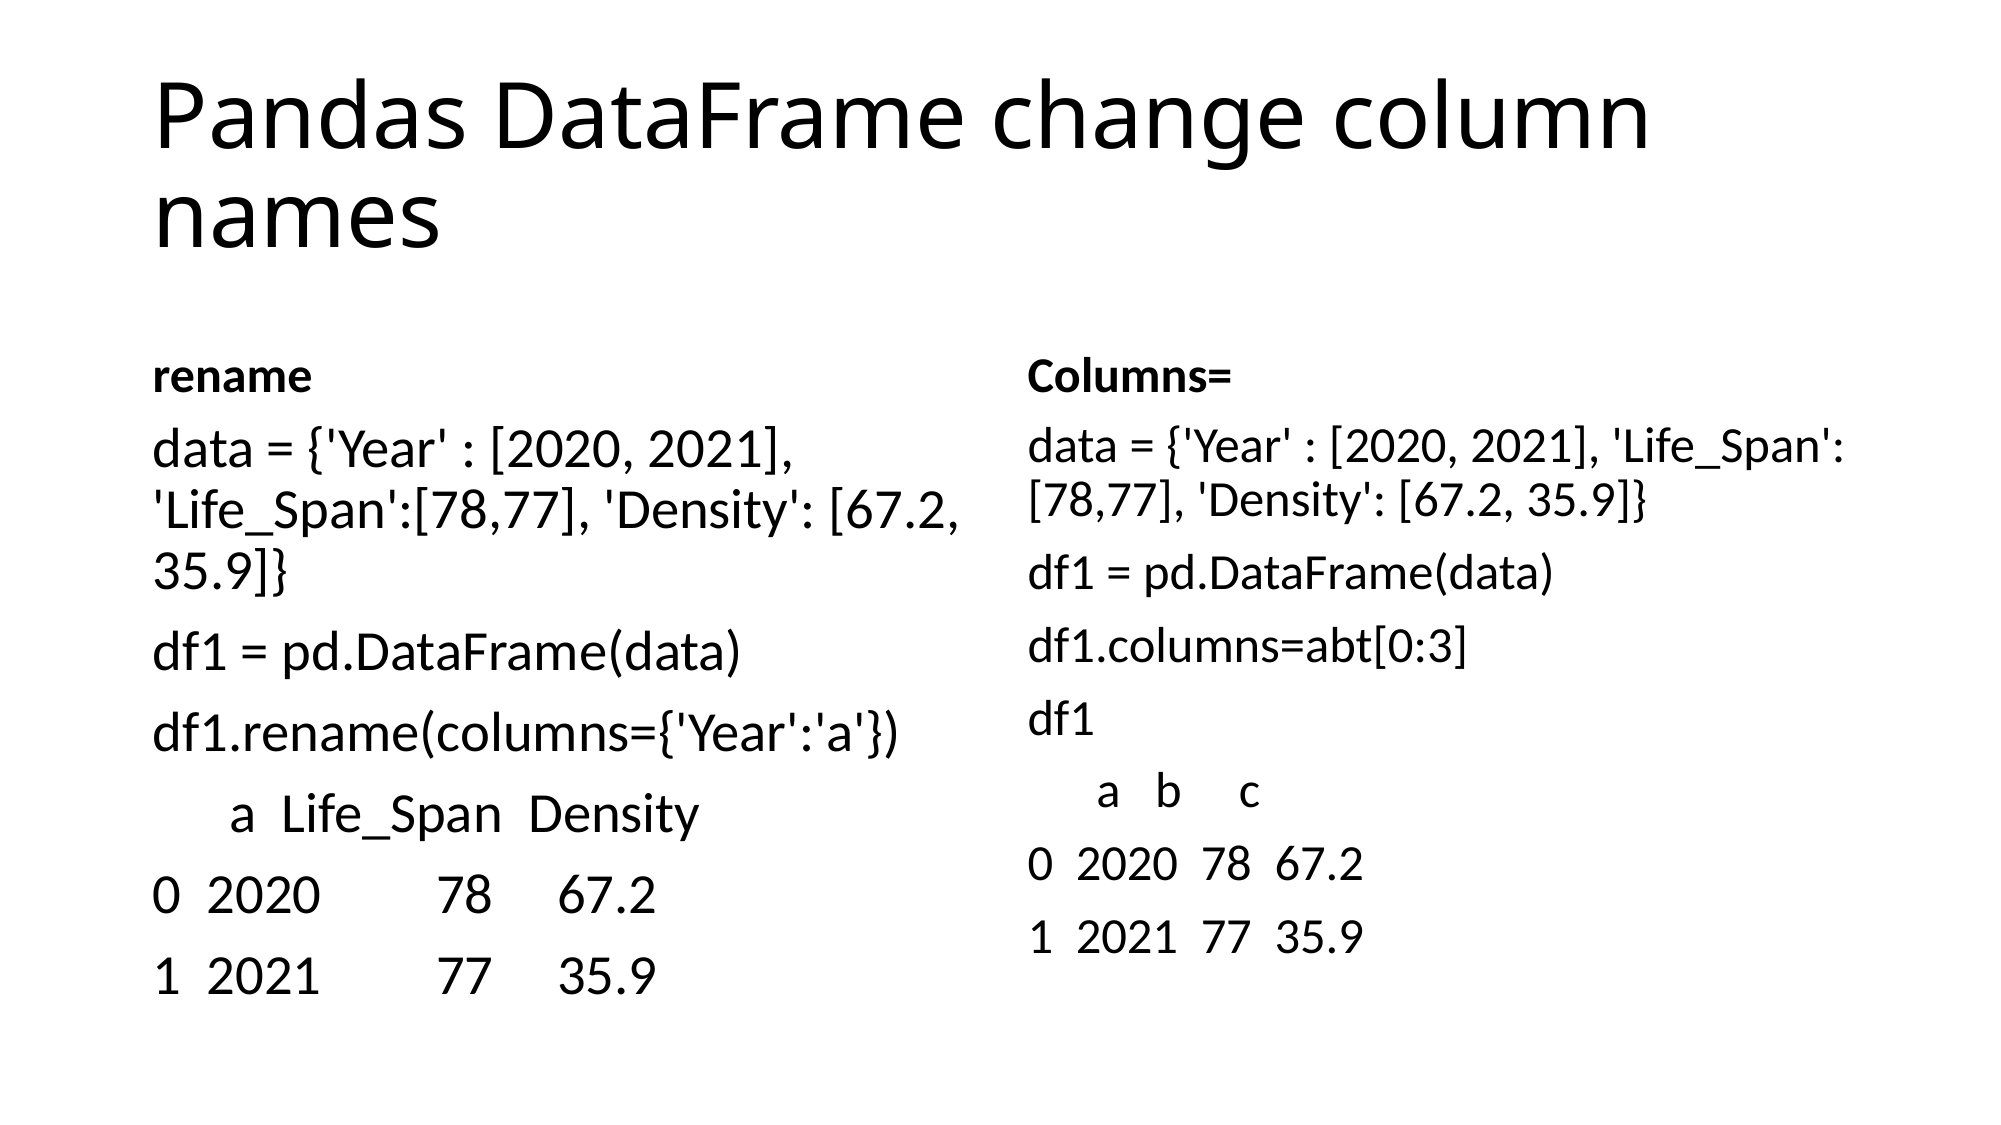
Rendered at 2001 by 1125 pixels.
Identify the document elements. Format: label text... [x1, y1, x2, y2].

list Columns= [1012, 275, 1863, 410]
title Pandas DataFrame change column names [137, 59, 1863, 278]
list rename [137, 275, 984, 410]
list data = {'Year' : [2020, 2021], 'Life_Span':[78,77], 'Density': [67.2, 35.9]} df1 = pd.DataFrame(data) df1.columns=abt[0:3] df1 a b c 0 2020 78 67.2 1 2021 77 35.9 [1012, 410, 1863, 1016]
list data = {'Year' : [2020, 2021], 'Life_Span':[78,77], 'Density': [67.2, 35.9]} df1 = pd.DataFrame(data) df1.rename(columns={'Year':'a'}) a Life_Span Density 0 2020 78 67.2 1 2021 77 35.9 [137, 410, 984, 1016]
